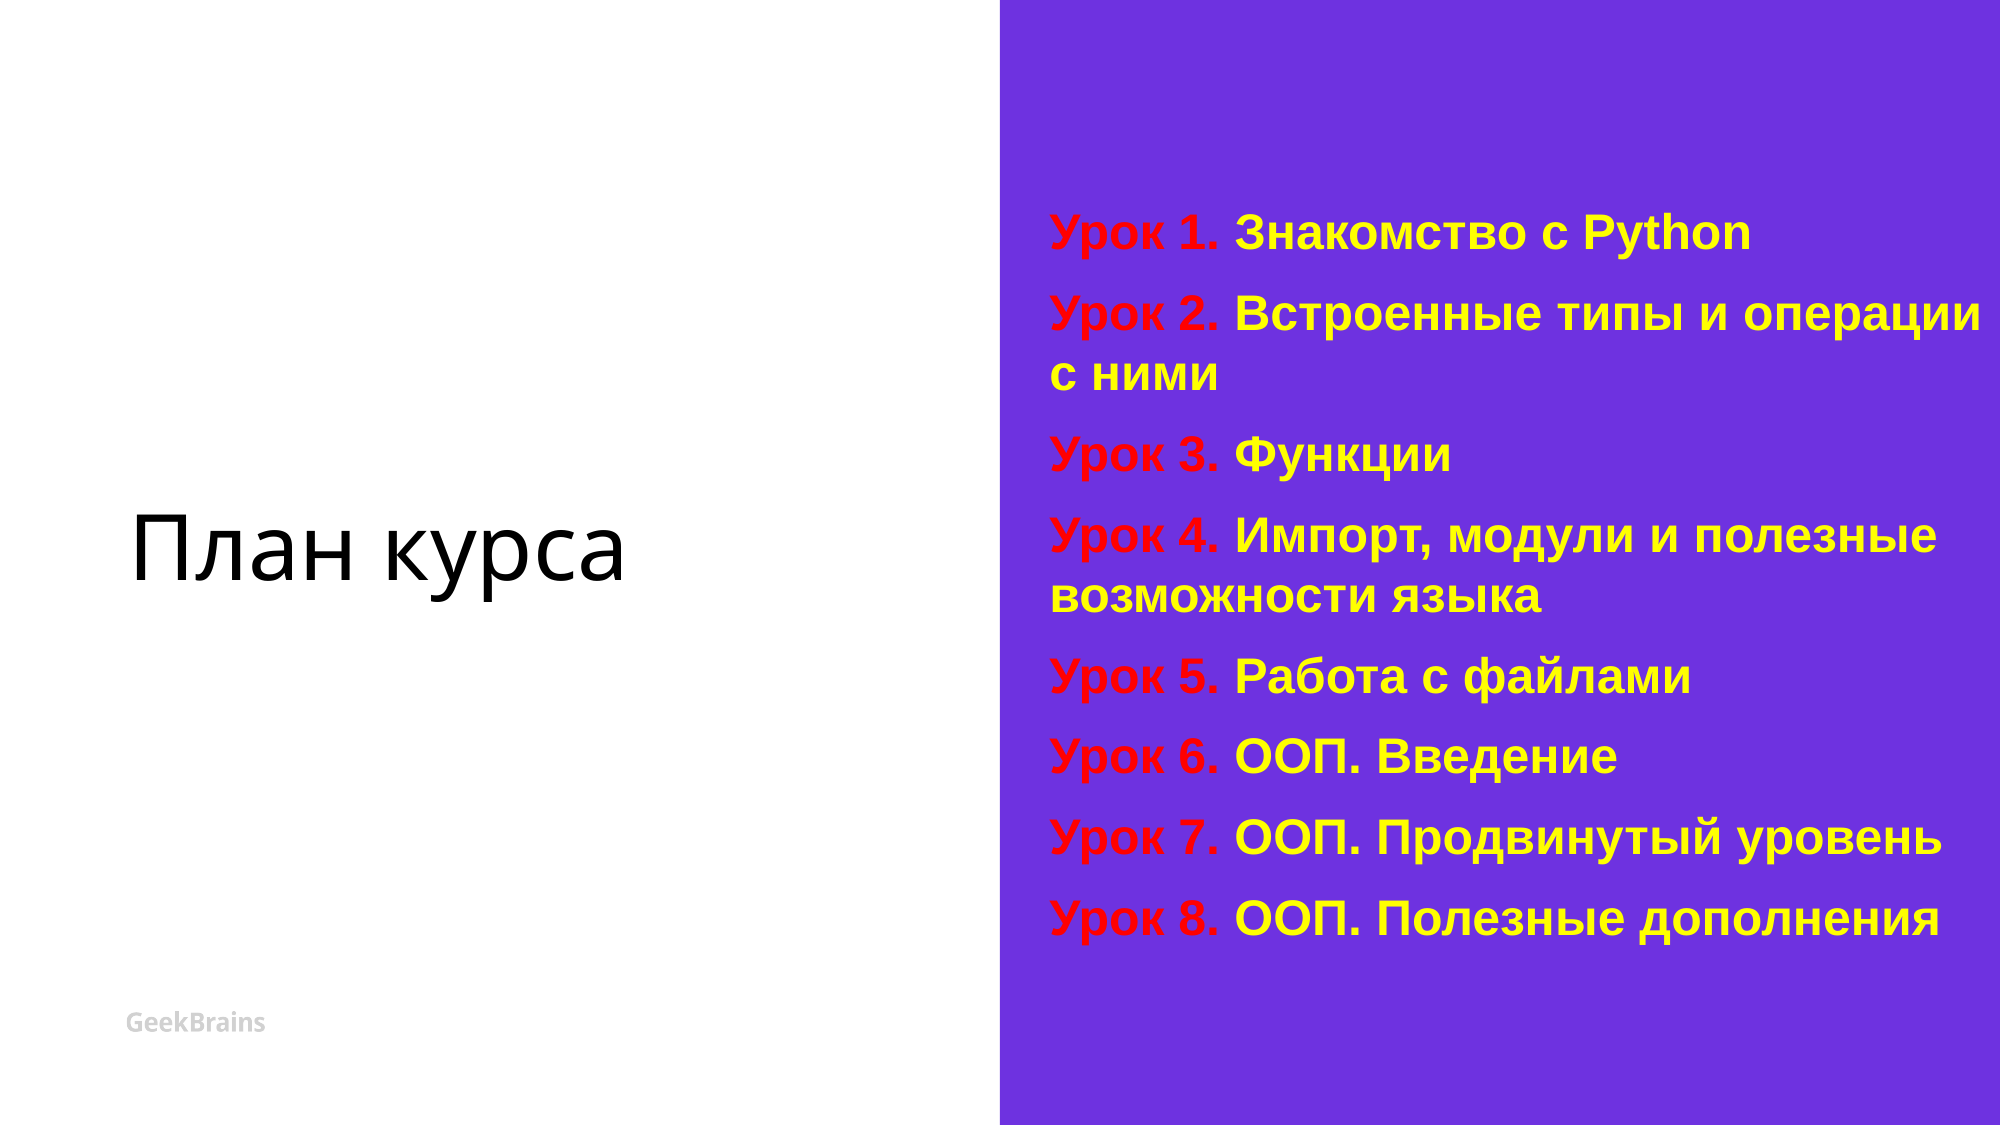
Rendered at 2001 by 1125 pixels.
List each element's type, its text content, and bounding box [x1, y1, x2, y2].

picture [126, 1011, 265, 1032]
title План курса [113, 113, 882, 1002]
list Урок 1. Знакомство с Python Урок 2. Встроенные типы и операции с ними Урок 3. Функции Урок 4. Импорт, модули и полезные возможности языка Урок 5. Работа с файлами Урок 6. ООП. Введение Урок 7. ООП. Продвинутый уровень Урок 8. ООП. Полезные дополнения [1034, 88, 2000, 1057]
